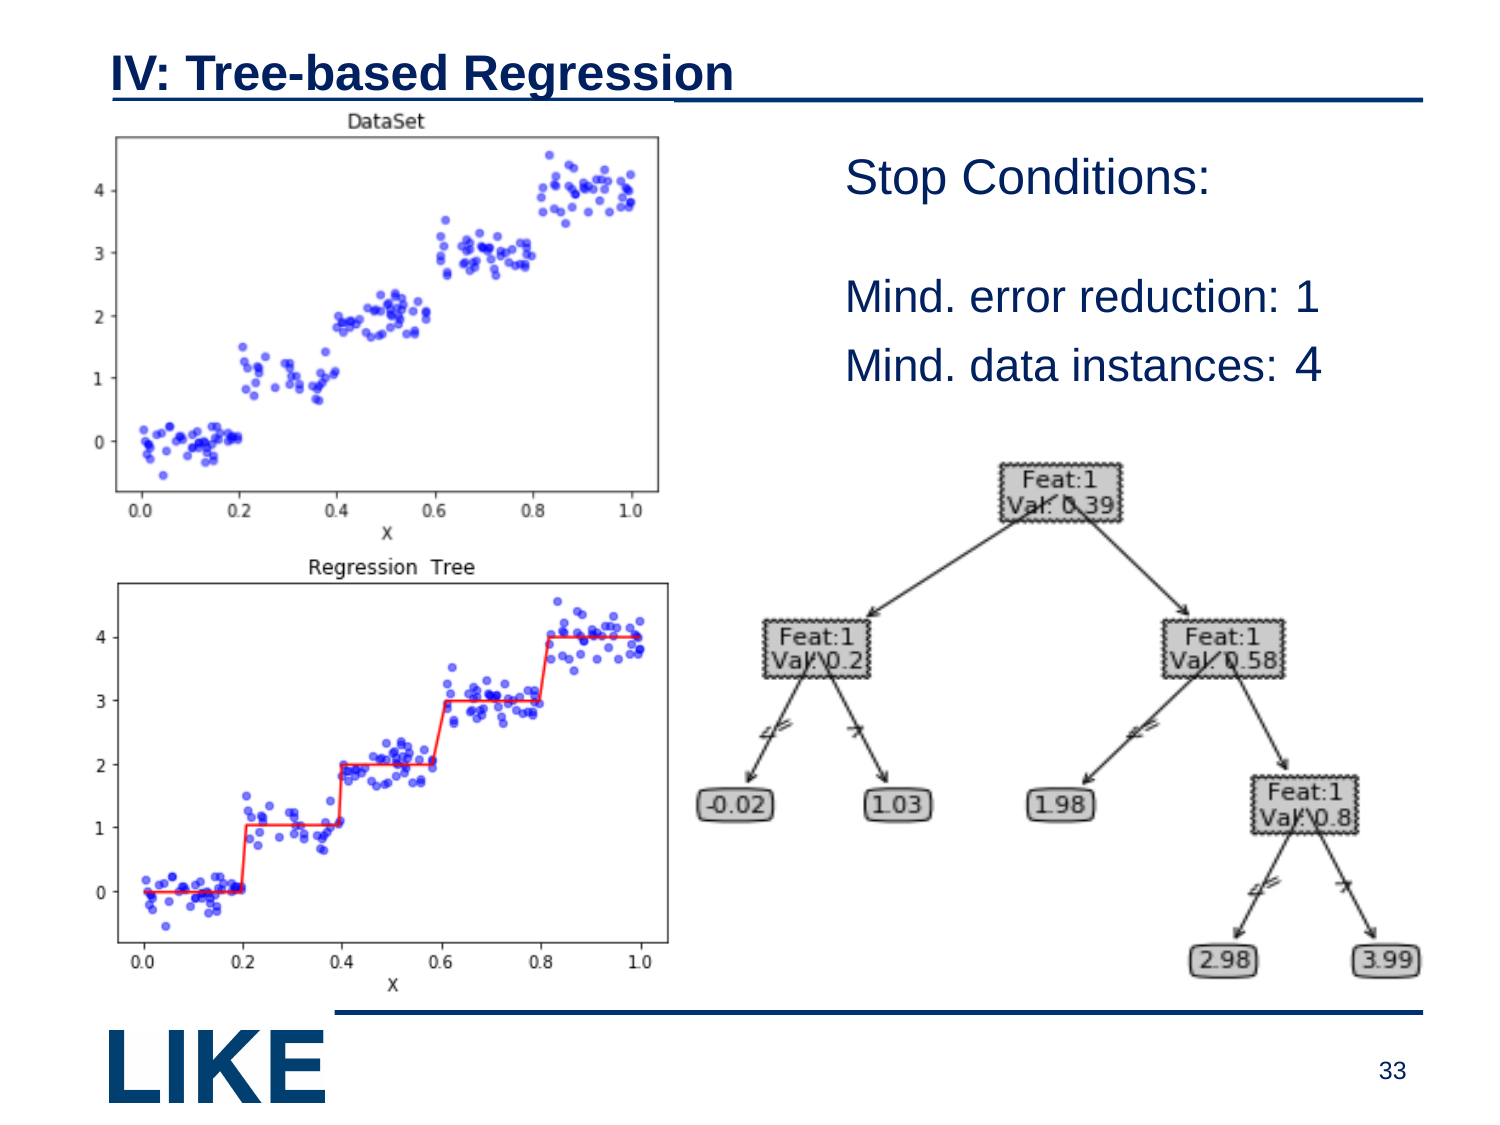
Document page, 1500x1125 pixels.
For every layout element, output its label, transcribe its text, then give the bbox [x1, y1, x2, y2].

title IV: Tree-based Regression [95, 32, 1446, 161]
text_box Stop Conditions: Mind. error reduction: 1 Mind. data instances: 4 [830, 137, 1500, 409]
picture [82, 101, 674, 1000]
picture [675, 455, 1433, 988]
picture [109, 1030, 325, 1103]
